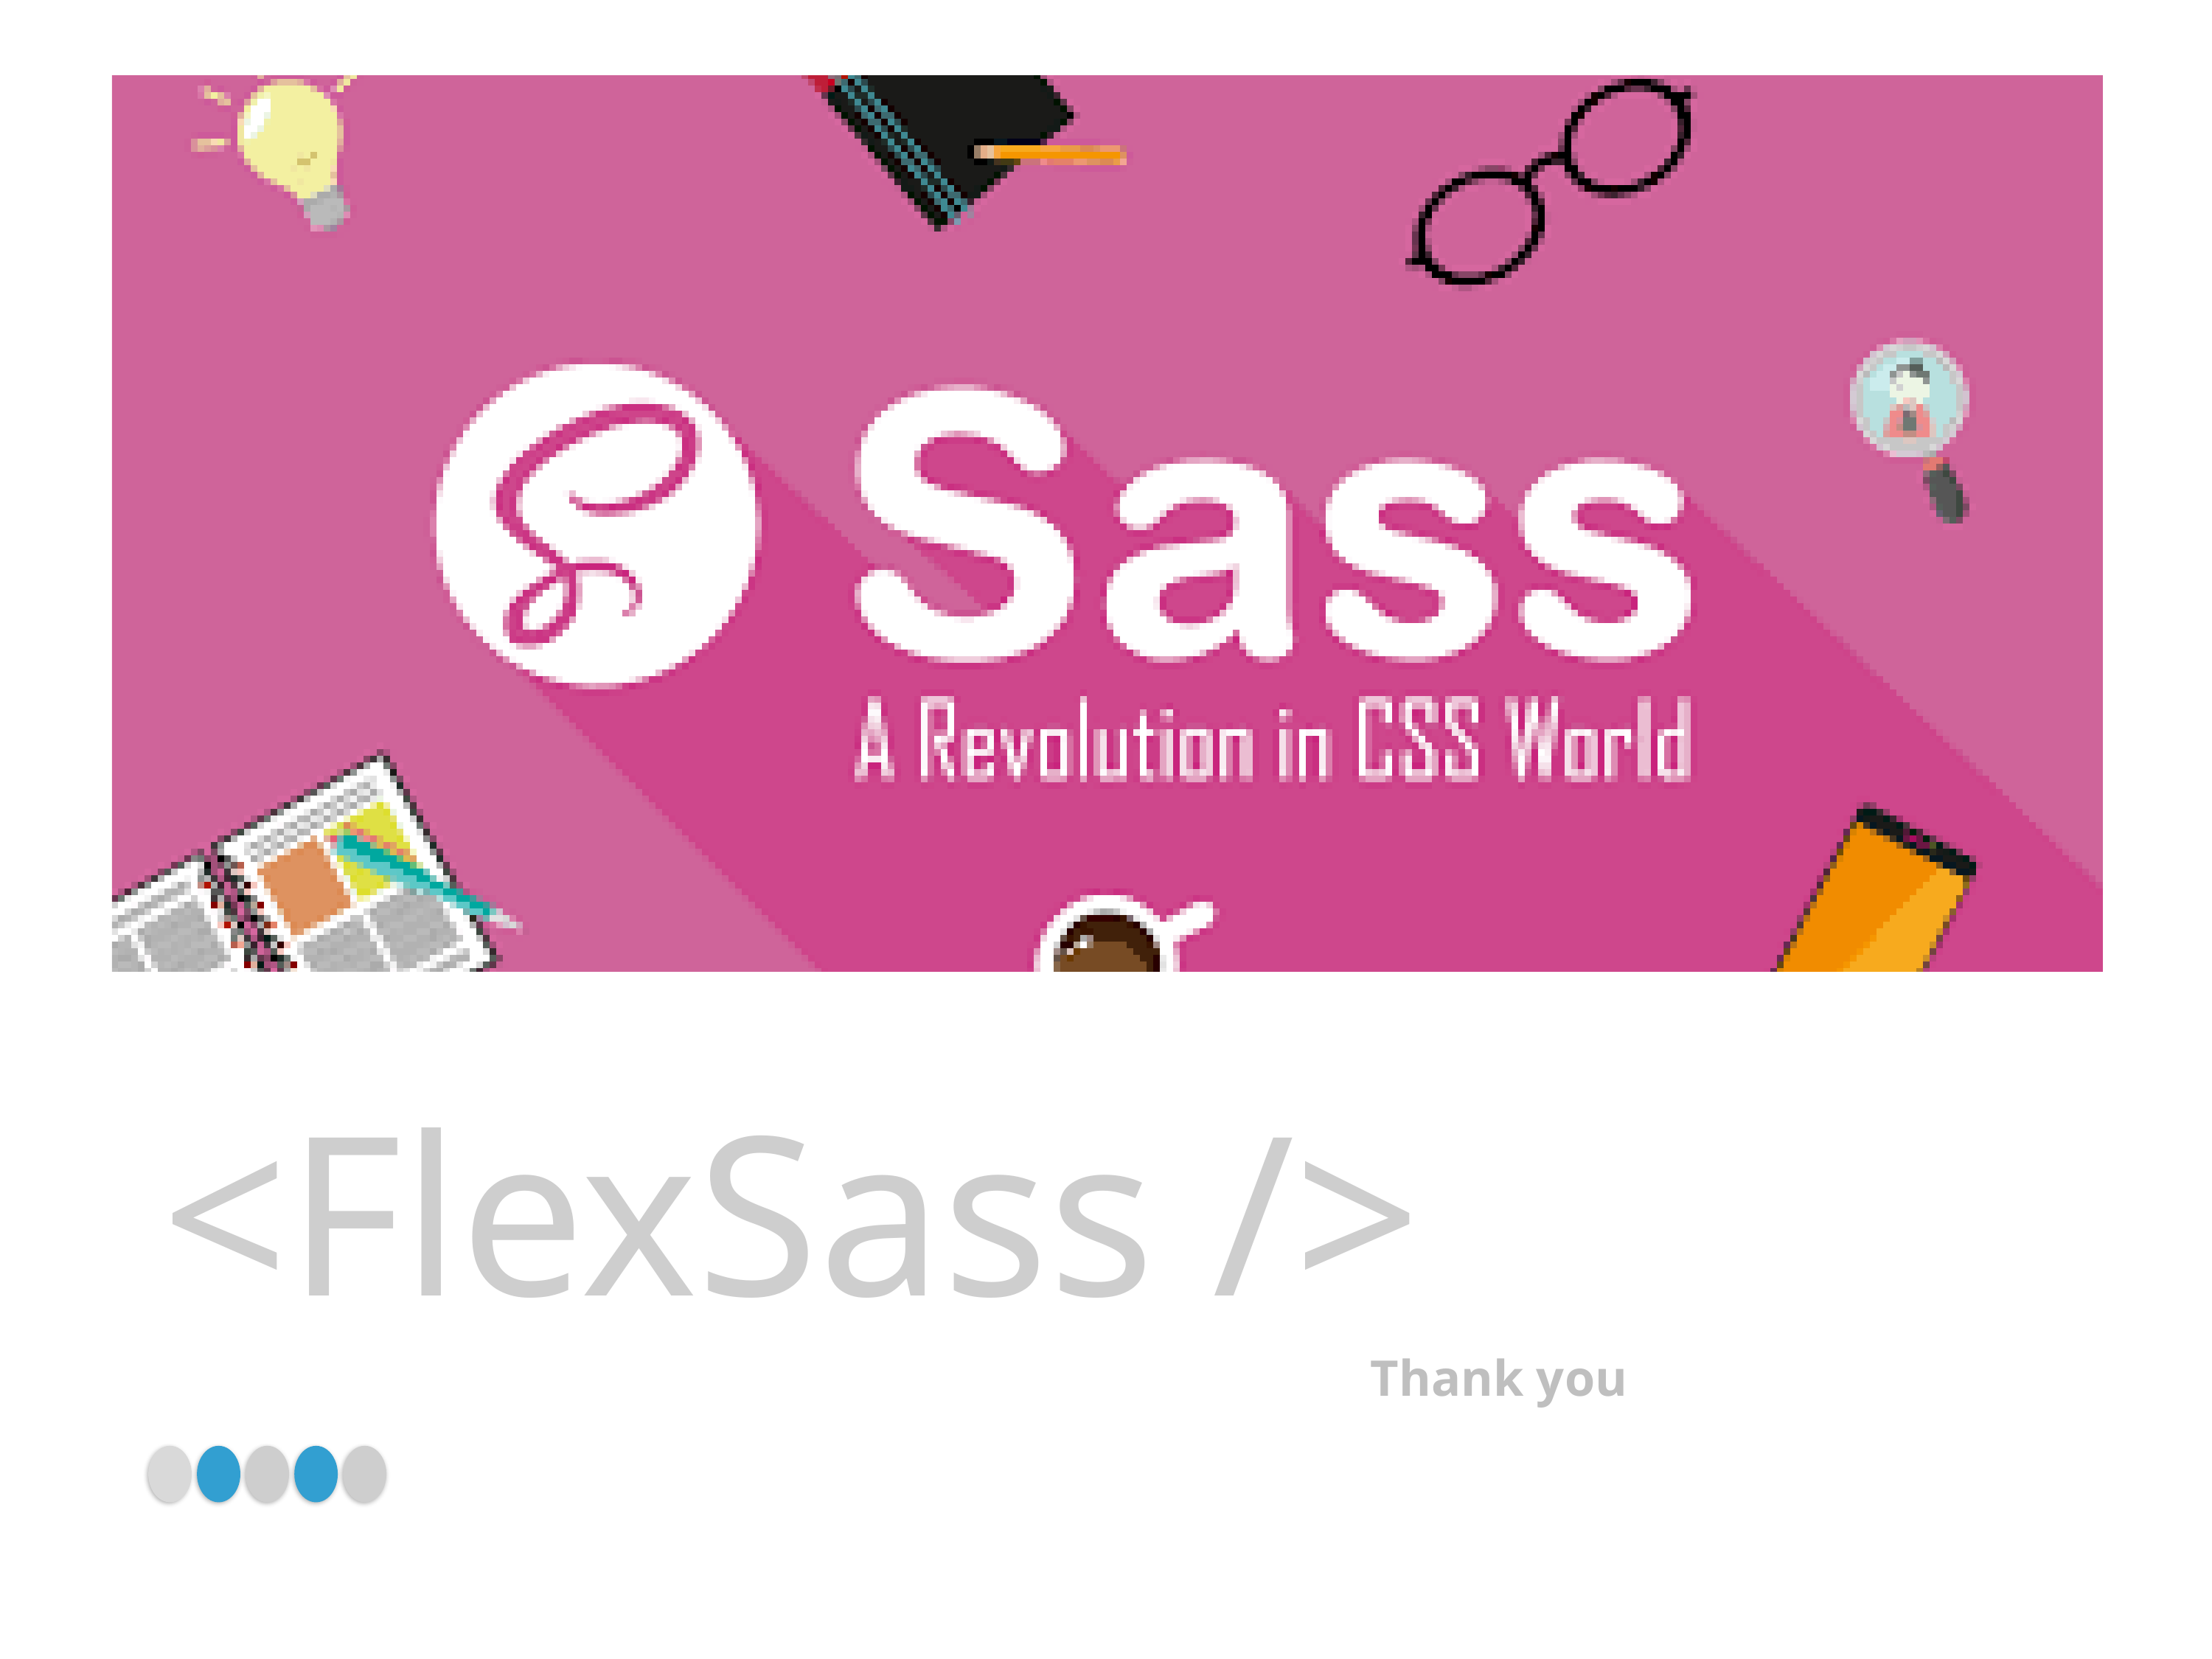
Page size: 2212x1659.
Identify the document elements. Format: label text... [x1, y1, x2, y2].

text_box Thank you [124, 1319, 2185, 1454]
picture [111, 75, 2104, 972]
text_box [147, 1445, 387, 1503]
text_box <FlexSass /> [132, 1029, 1686, 1319]
